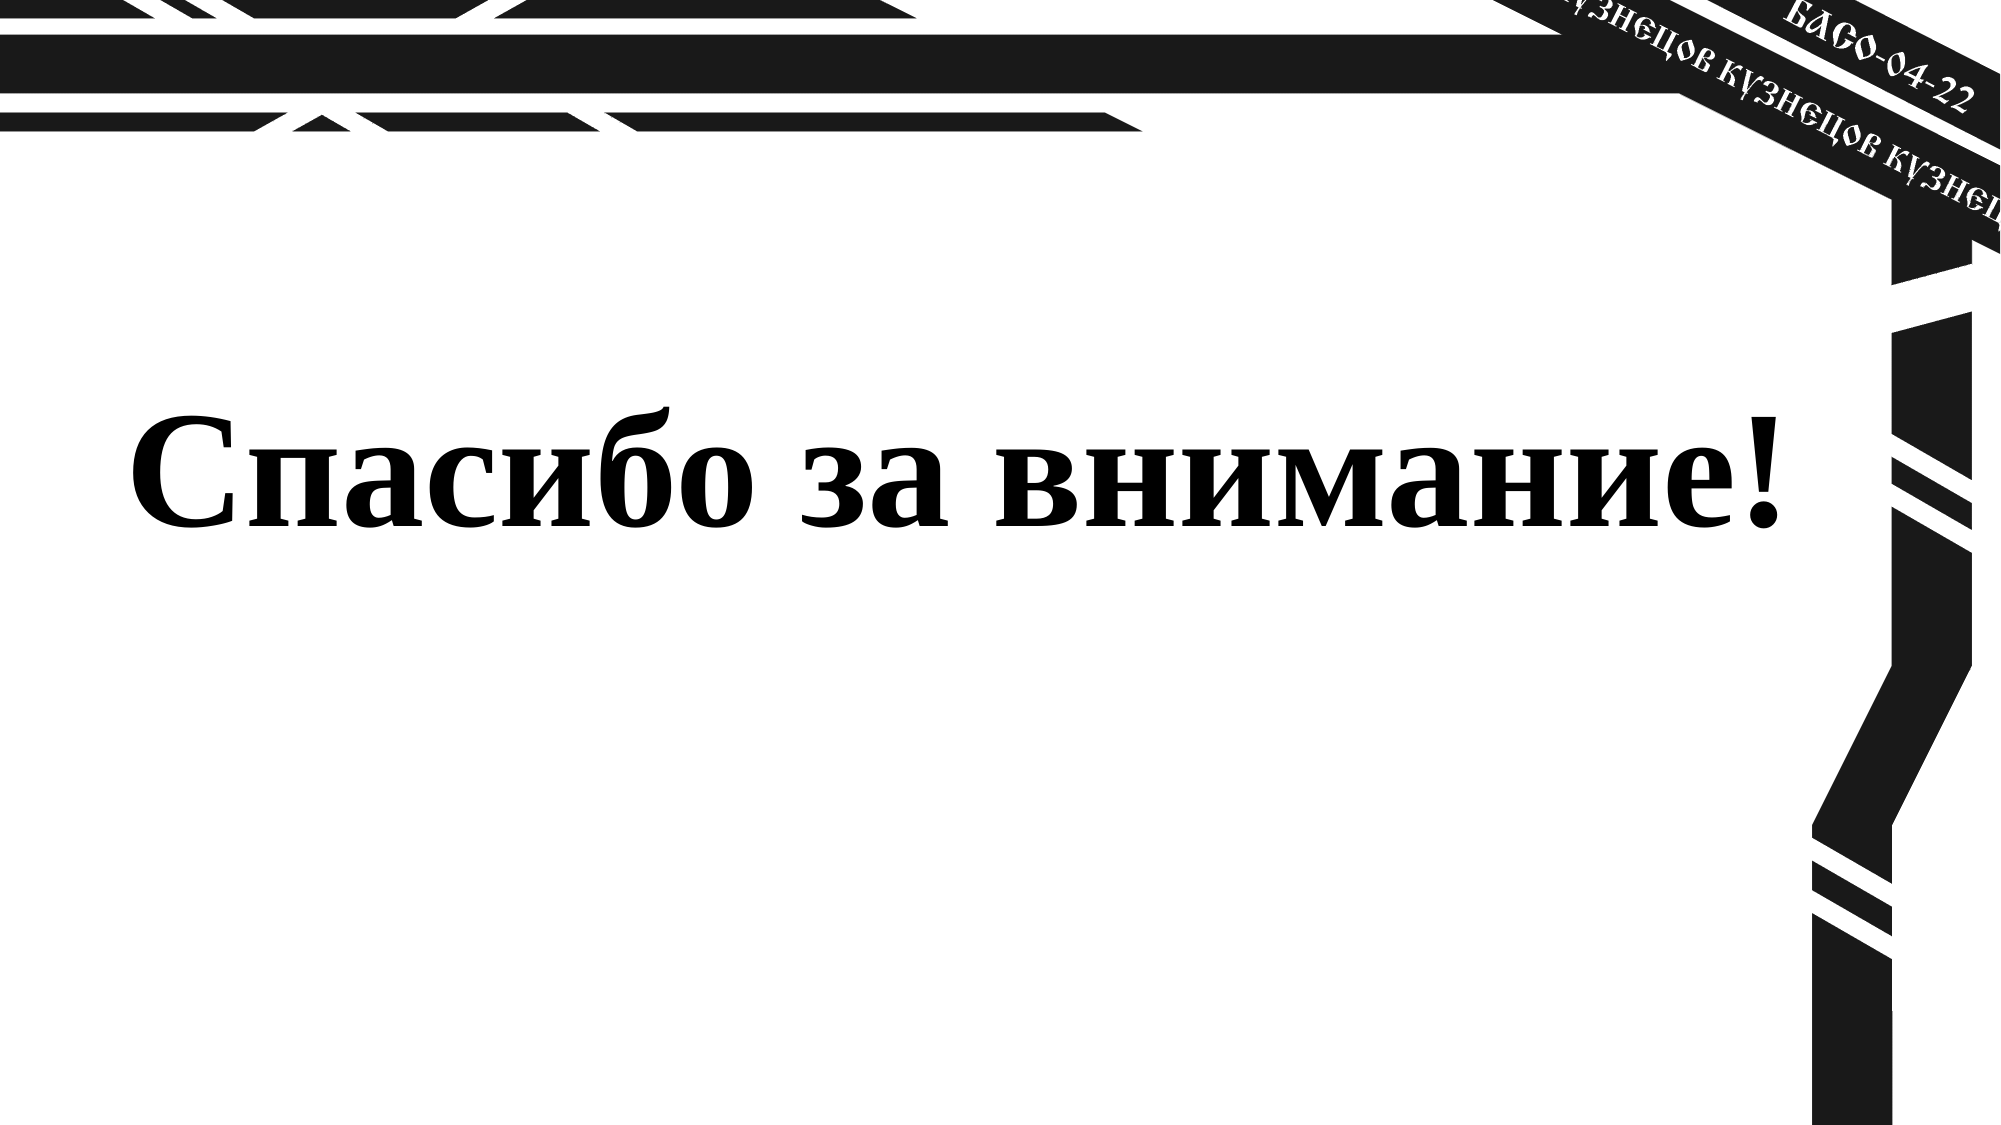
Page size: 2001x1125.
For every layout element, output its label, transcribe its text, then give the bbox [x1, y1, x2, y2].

text_box Спасибо за внимание! [110, 352, 1915, 768]
picture [0, 0, 2001, 1125]
